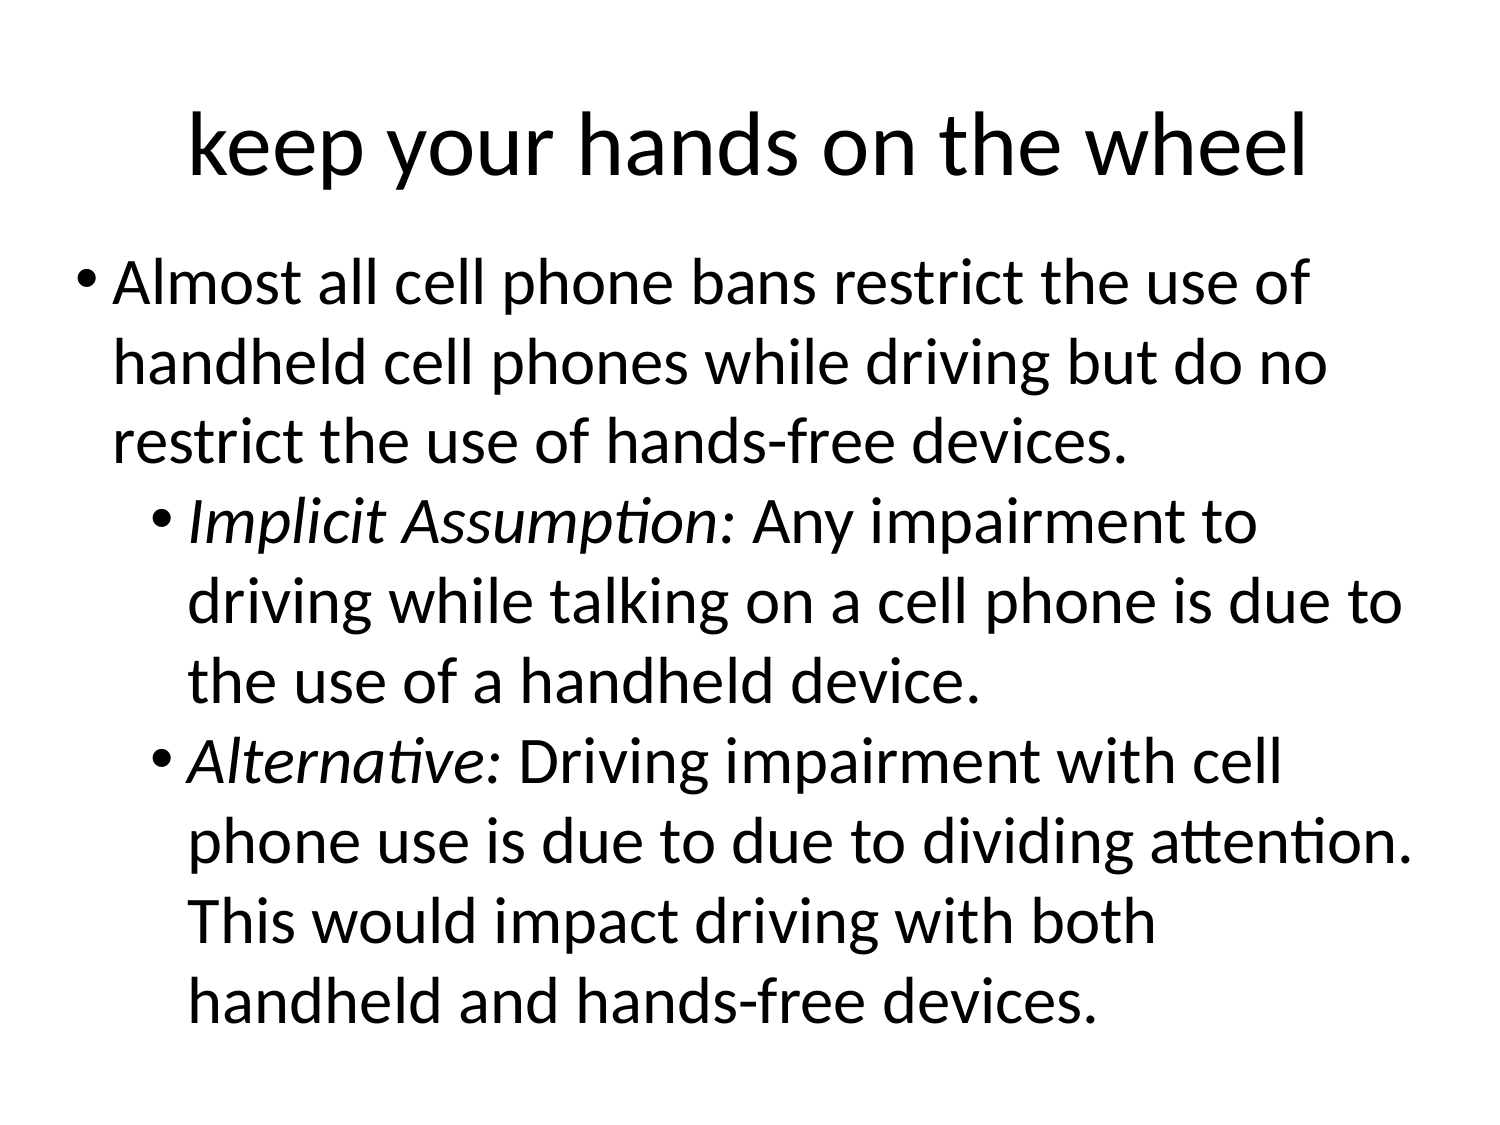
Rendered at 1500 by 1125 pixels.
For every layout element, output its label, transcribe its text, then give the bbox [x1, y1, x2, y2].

title keep your hands on the wheel [75, 45, 1425, 233]
text_box Almost all cell phone bans restrict the use of handheld cell phones while driving but do no restrict the use of hands-free devices. Implicit Assumption: Any impairment to driving while talking on a cell phone is due to the use of a handheld device. Alternative: Driving impairment with cell phone use is due to due to dividing attention. This would impact driving with both handheld and hands-free devices. [74, 237, 1425, 1050]
